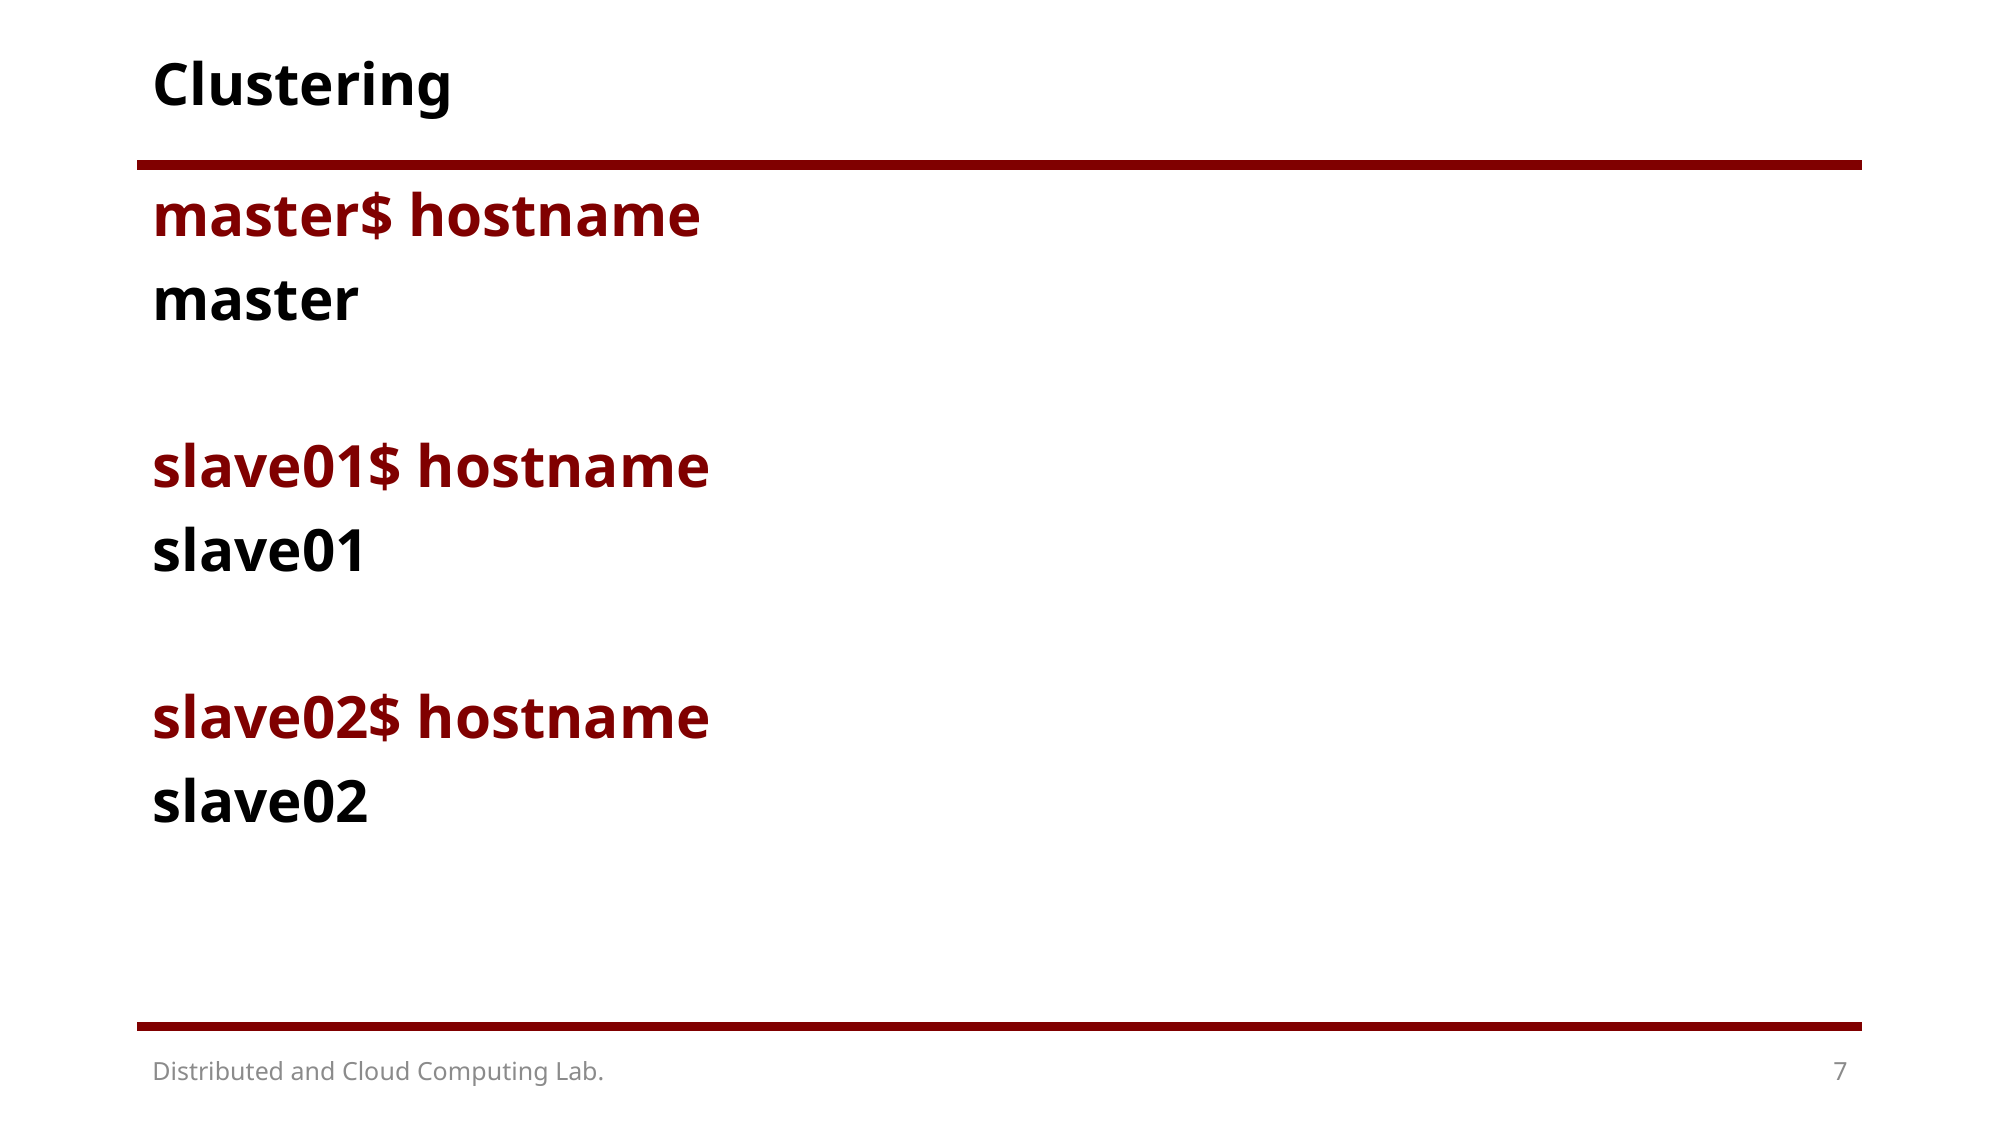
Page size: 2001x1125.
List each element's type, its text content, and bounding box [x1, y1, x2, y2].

footer Distributed and Cloud Computing Lab. [137, 1042, 813, 1103]
title Clustering [137, 22, 1863, 152]
slide_number 7 [1412, 1042, 1863, 1103]
list master$ hostname master slave01$ hostname slave01 slave02$ hostname slave02 [137, 178, 1863, 1014]
